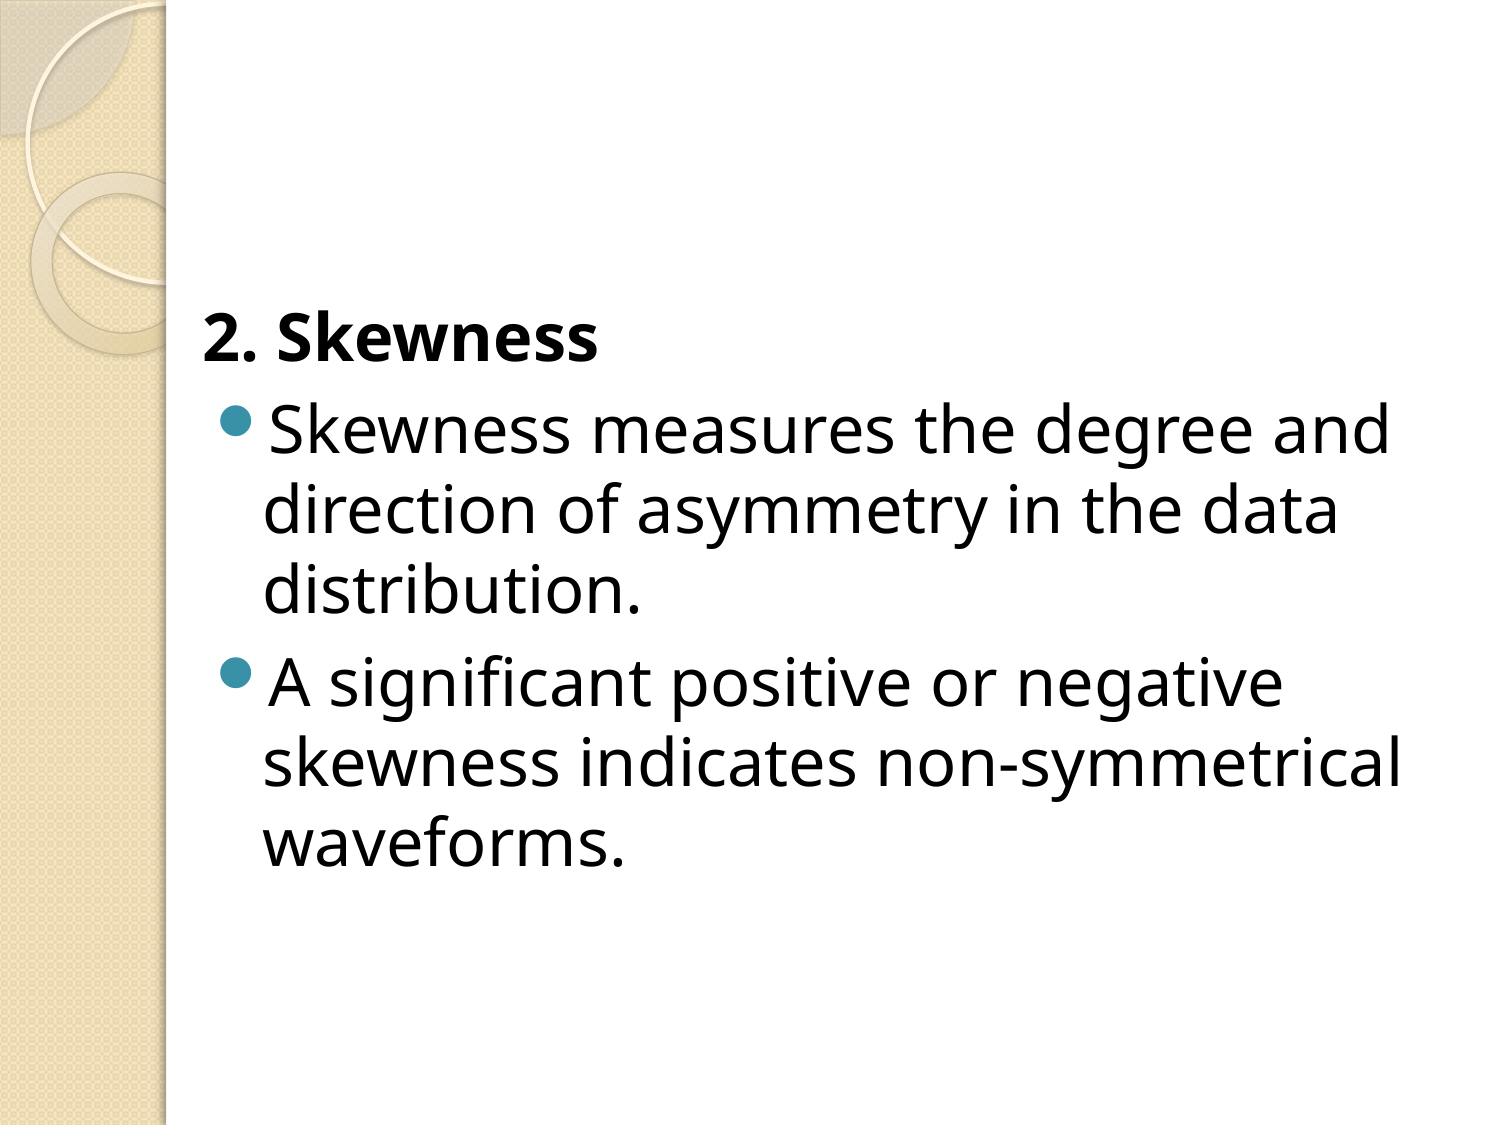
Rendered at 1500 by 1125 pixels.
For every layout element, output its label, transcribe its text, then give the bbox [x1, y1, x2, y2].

list 2. Skewness Skewness measures the degree and direction of asymmetry in the data distribution. A significant positive or negative skewness indicates non-symmetrical waveforms. [187, 287, 1500, 1055]
